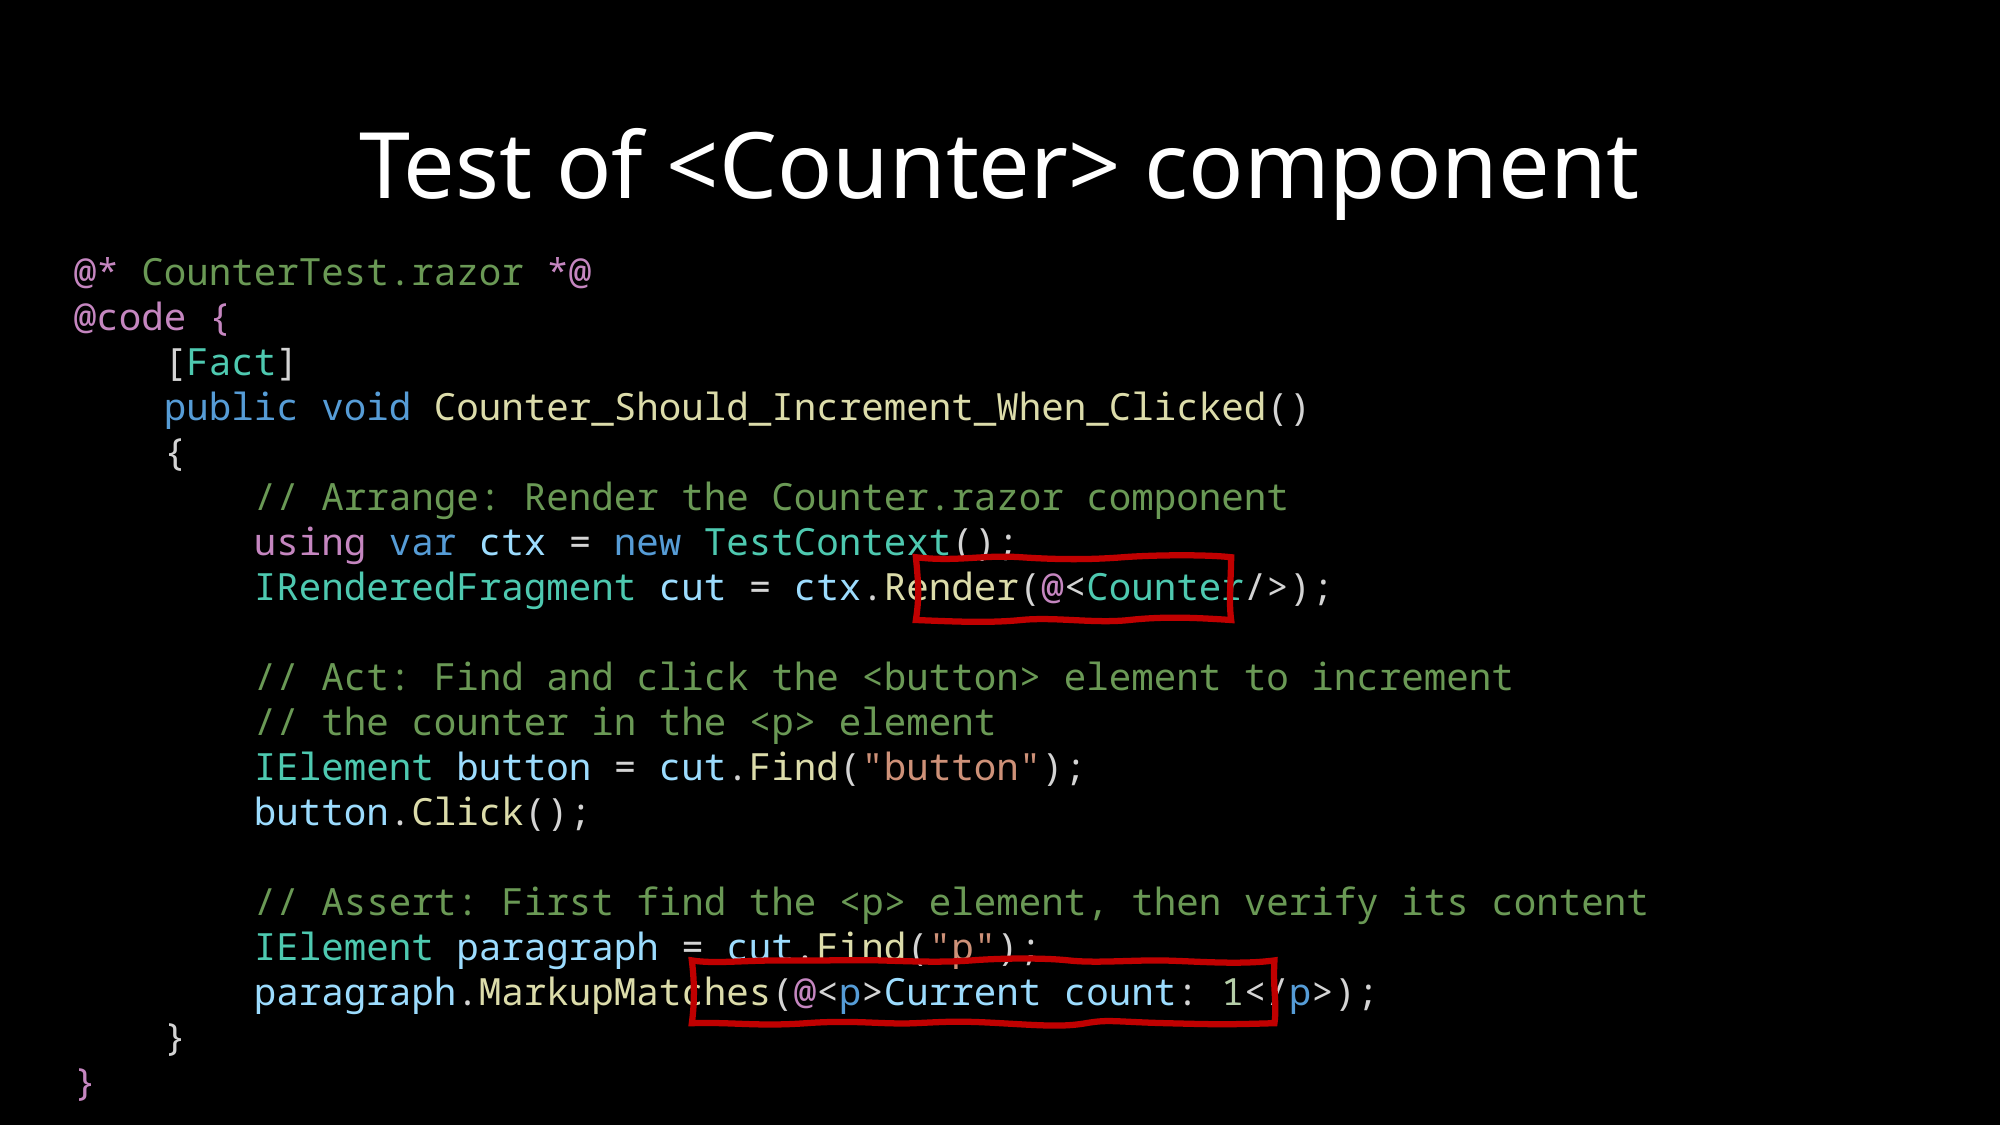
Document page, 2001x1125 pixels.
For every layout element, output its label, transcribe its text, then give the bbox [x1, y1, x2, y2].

text_box [914, 554, 1233, 623]
text_box @* CounterTest.razor *@ @code { [Fact] public void Counter_Should_Increment_When_Clicked() { // Arrange: Render the Counter.razor component using var ctx = new TestContext(); IRenderedFragment cut = ctx.Render(@<Counter/>); // Act: Find and click the <button> element to increment // the counter in the <p> element IElement button = cut.Find("button"); button.Click(); // Assert: First find the <p> element, then verify its content IElement paragraph = cut.Find("p"); paragraph.MarkupMatches(@<p>Current count: 1</p>); } } [59, 240, 1941, 1111]
title Test of <Counter> component [137, 59, 1863, 278]
text_box [690, 957, 1277, 1027]
